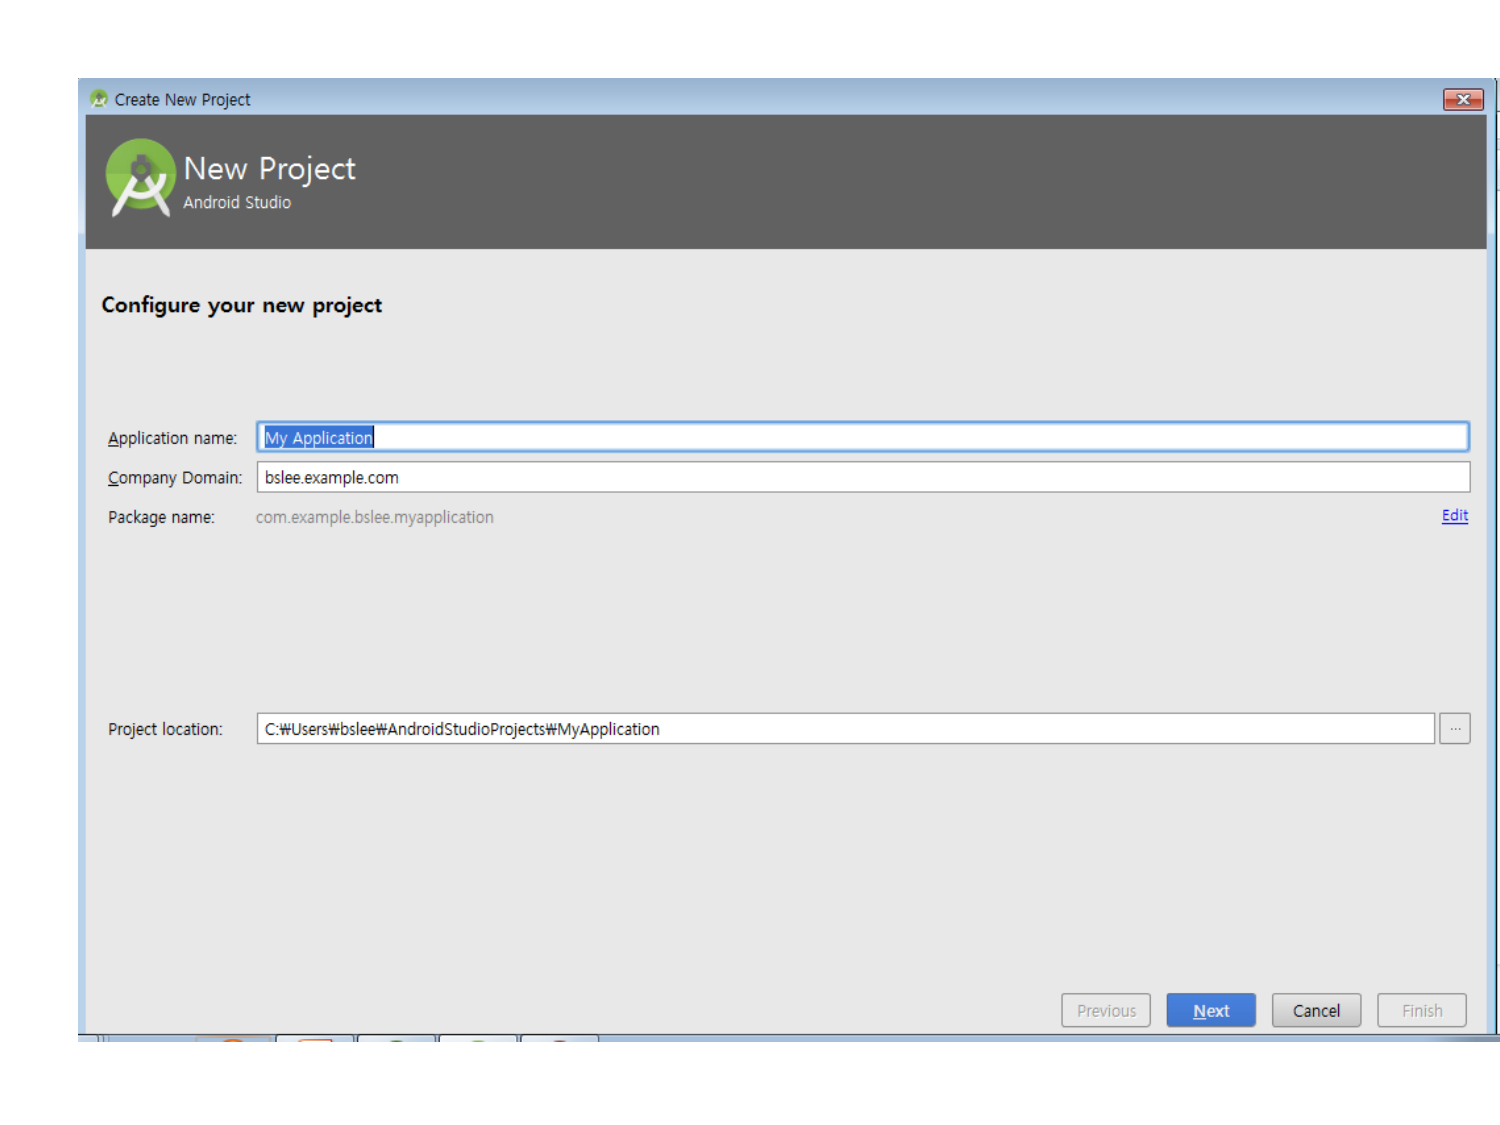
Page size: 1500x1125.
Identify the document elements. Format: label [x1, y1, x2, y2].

picture [77, 77, 1500, 1042]
